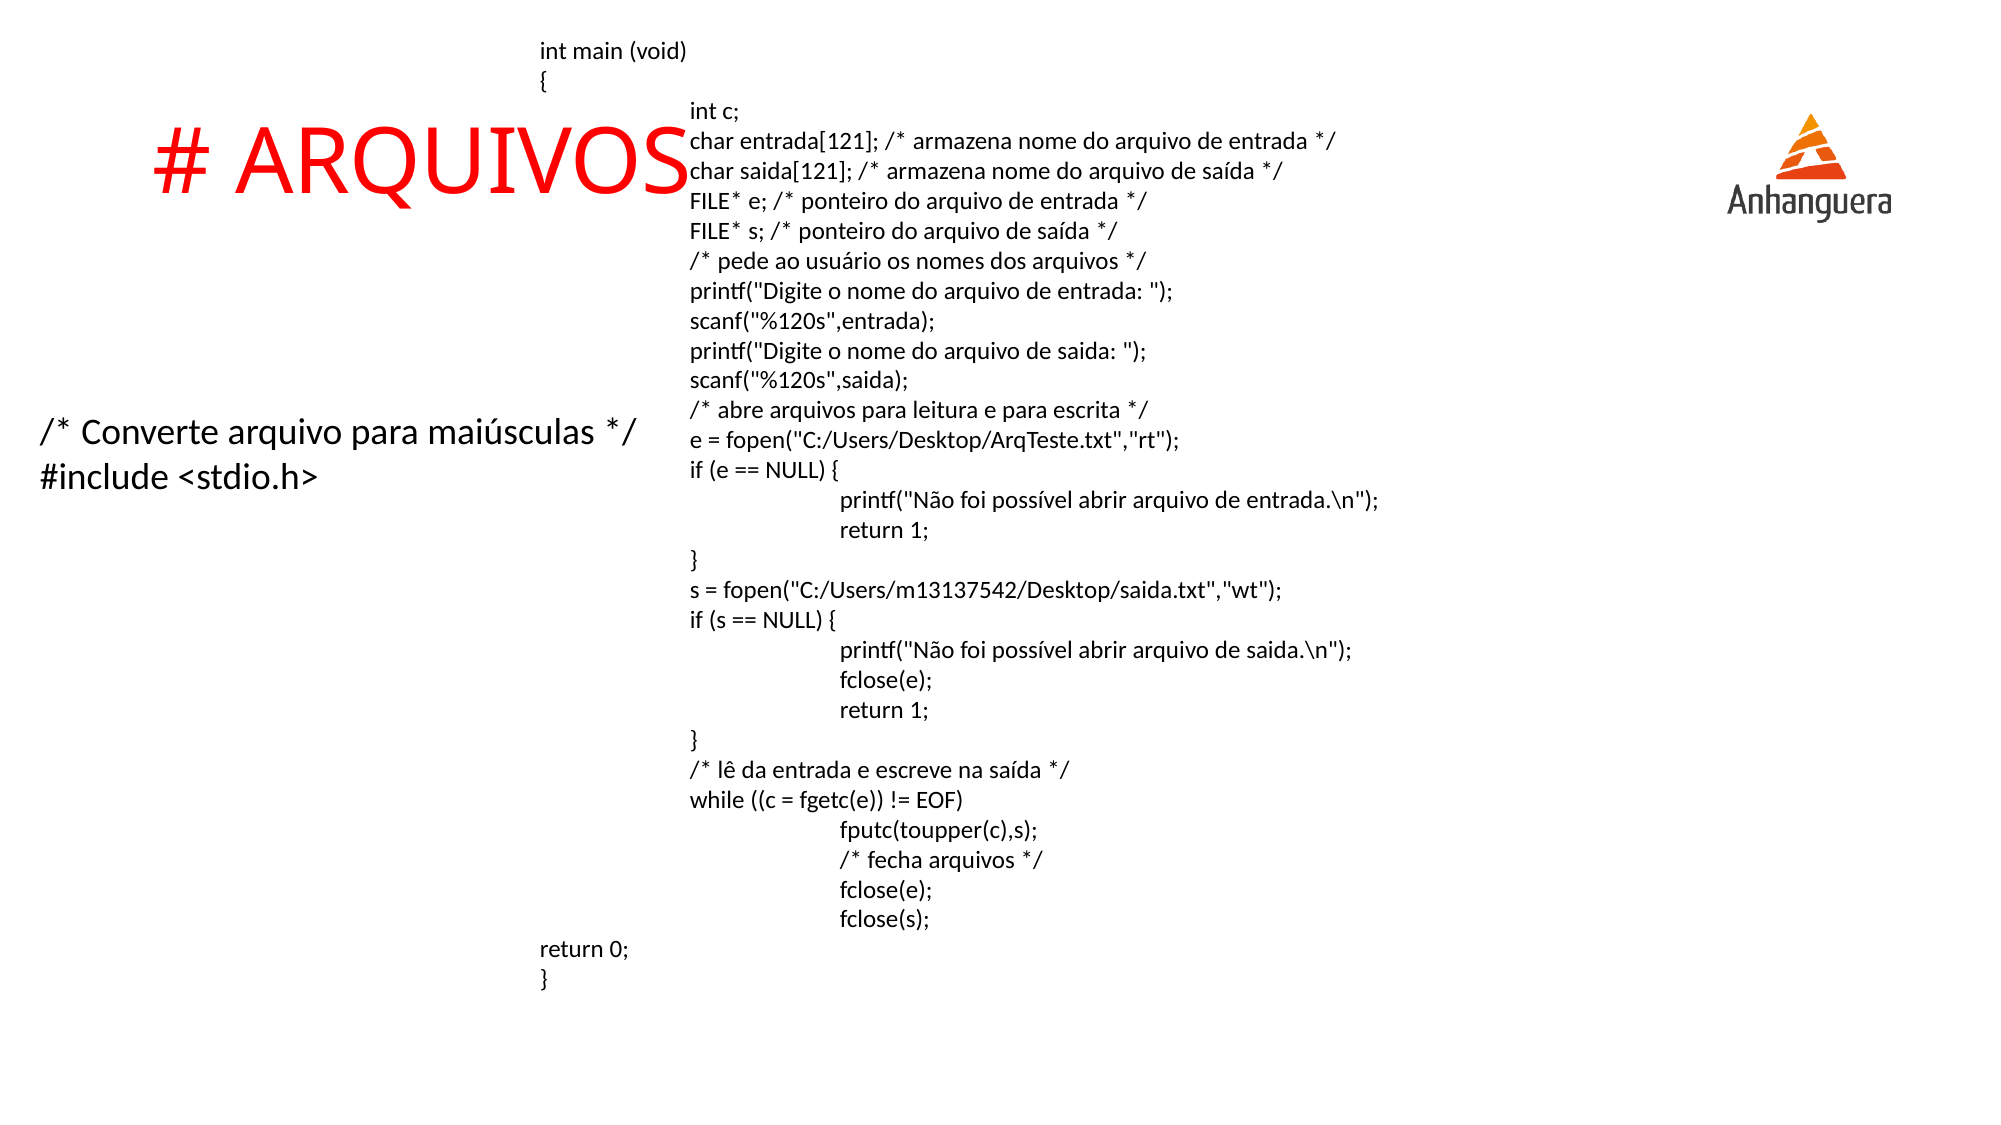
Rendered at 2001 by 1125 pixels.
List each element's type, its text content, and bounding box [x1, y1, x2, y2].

text_box /* Converte arquivo para maiúsculas */ #include <stdio.h> [24, 399, 1025, 505]
title # ARQUIVOS [150, 100, 524, 291]
text_box #include <ctype.h> /* função toupper */ int main (void) { int c; char entrada[121]; /* armazena nome do arquivo de entrada */ char saida[121]; /* armazena nome do arquivo de saída */ FILE* e; /* ponteiro do arquivo de entrada */ FILE* s; /* ponteiro do arquivo de saída */ /* pede ao usuário os nomes dos arquivos */ printf("Digite o nome do arquivo de entrada: "); scanf("%120s",entrada); printf("Digite o nome do arquivo de saida: "); scanf("%120s",saida); /* abre arquivos para leitura e para escrita */ e = fopen("C:/Users/Desktop/ArqTeste.txt","rt"); if (e == NULL) { printf("Não foi possível abrir arquivo de entrada.\n"); return 1; } s = fopen("C:/Users/m13137542/Desktop/saida.txt","wt"); if (s == NULL) { printf("Não foi possível abrir arquivo de saida.\n"); fclose(e); return 1; } /* lê da entrada e escreve na saída */ while ((c = fgetc(e)) != EOF) fputc(toupper(c),s); /* fecha arquivos */ fclose(e); fclose(s); return 0; } [524, 0, 2000, 1001]
picture [1727, 114, 1891, 224]
